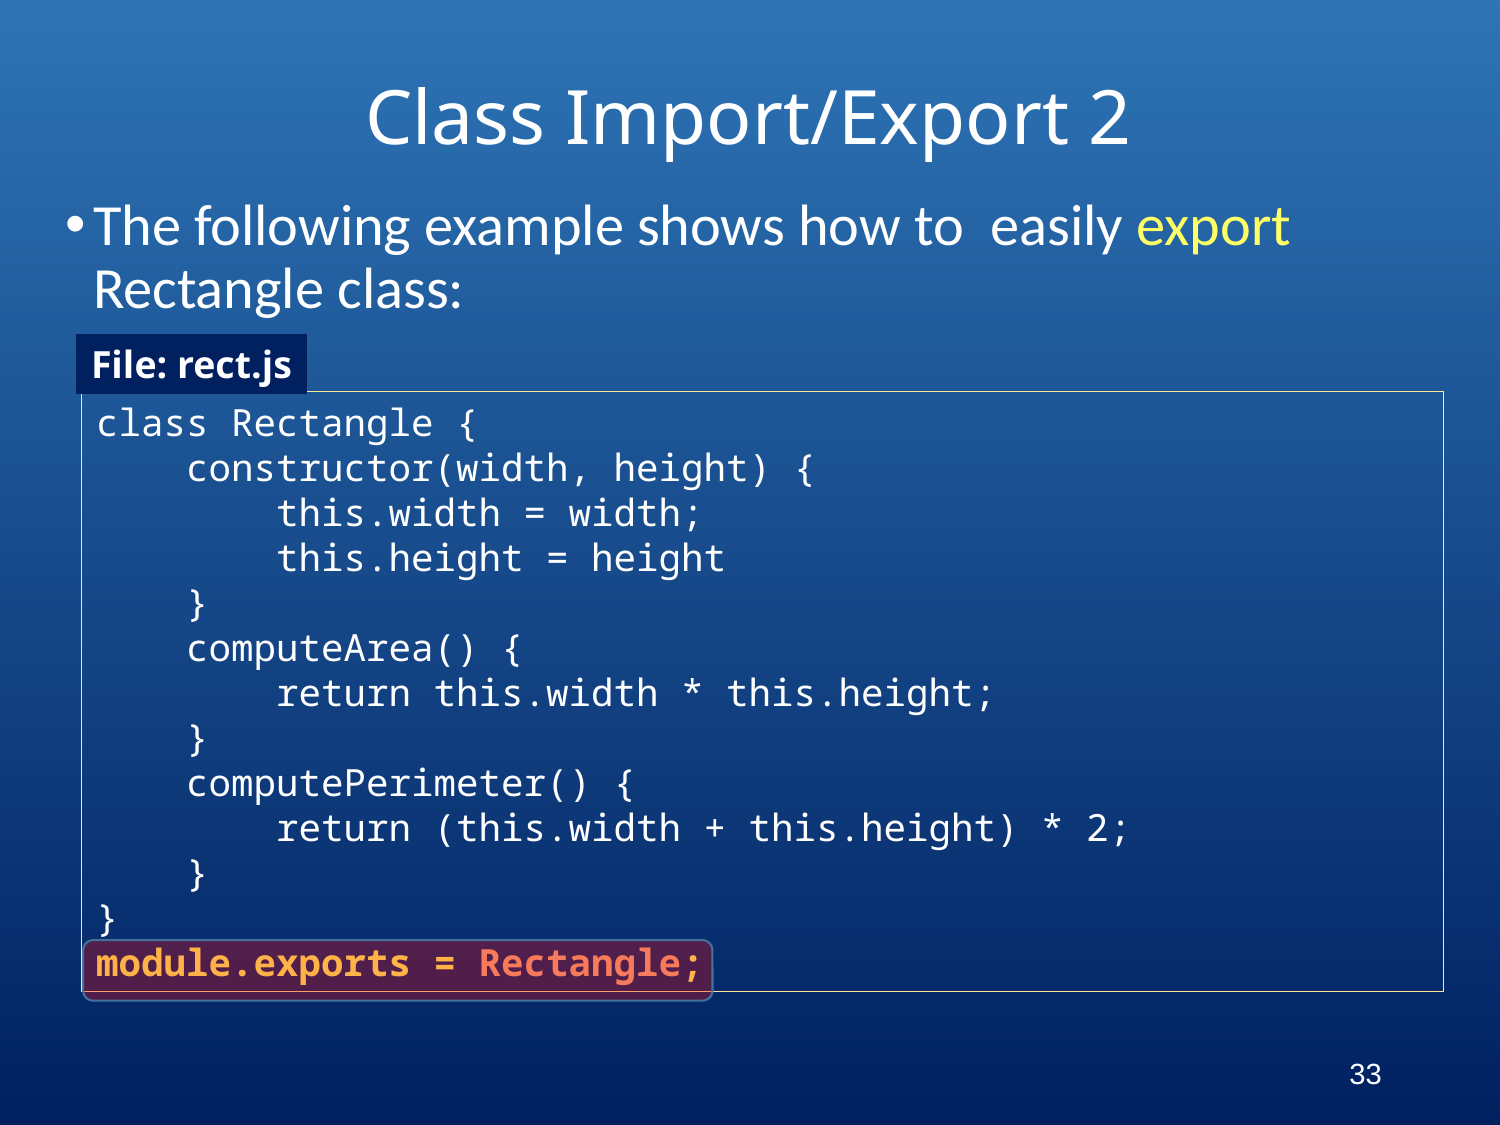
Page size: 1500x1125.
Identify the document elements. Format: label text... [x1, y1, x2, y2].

list The following example shows how to easily export Rectangle class: [50, 187, 1475, 338]
text_box class Rectangle { constructor(width, height) { this.width = width; this.height = height } computeArea() { return this.width * this.height; } computePerimeter() { return (this.width + this.height) * 2; } } module.exports = Rectangle; [81, 391, 1444, 992]
text_box File: rect.js [76, 334, 307, 394]
text_box [82, 939, 714, 1002]
title Class Import/Export 2 [350, 63, 1438, 178]
slide_number 33 [1059, 1042, 1397, 1103]
